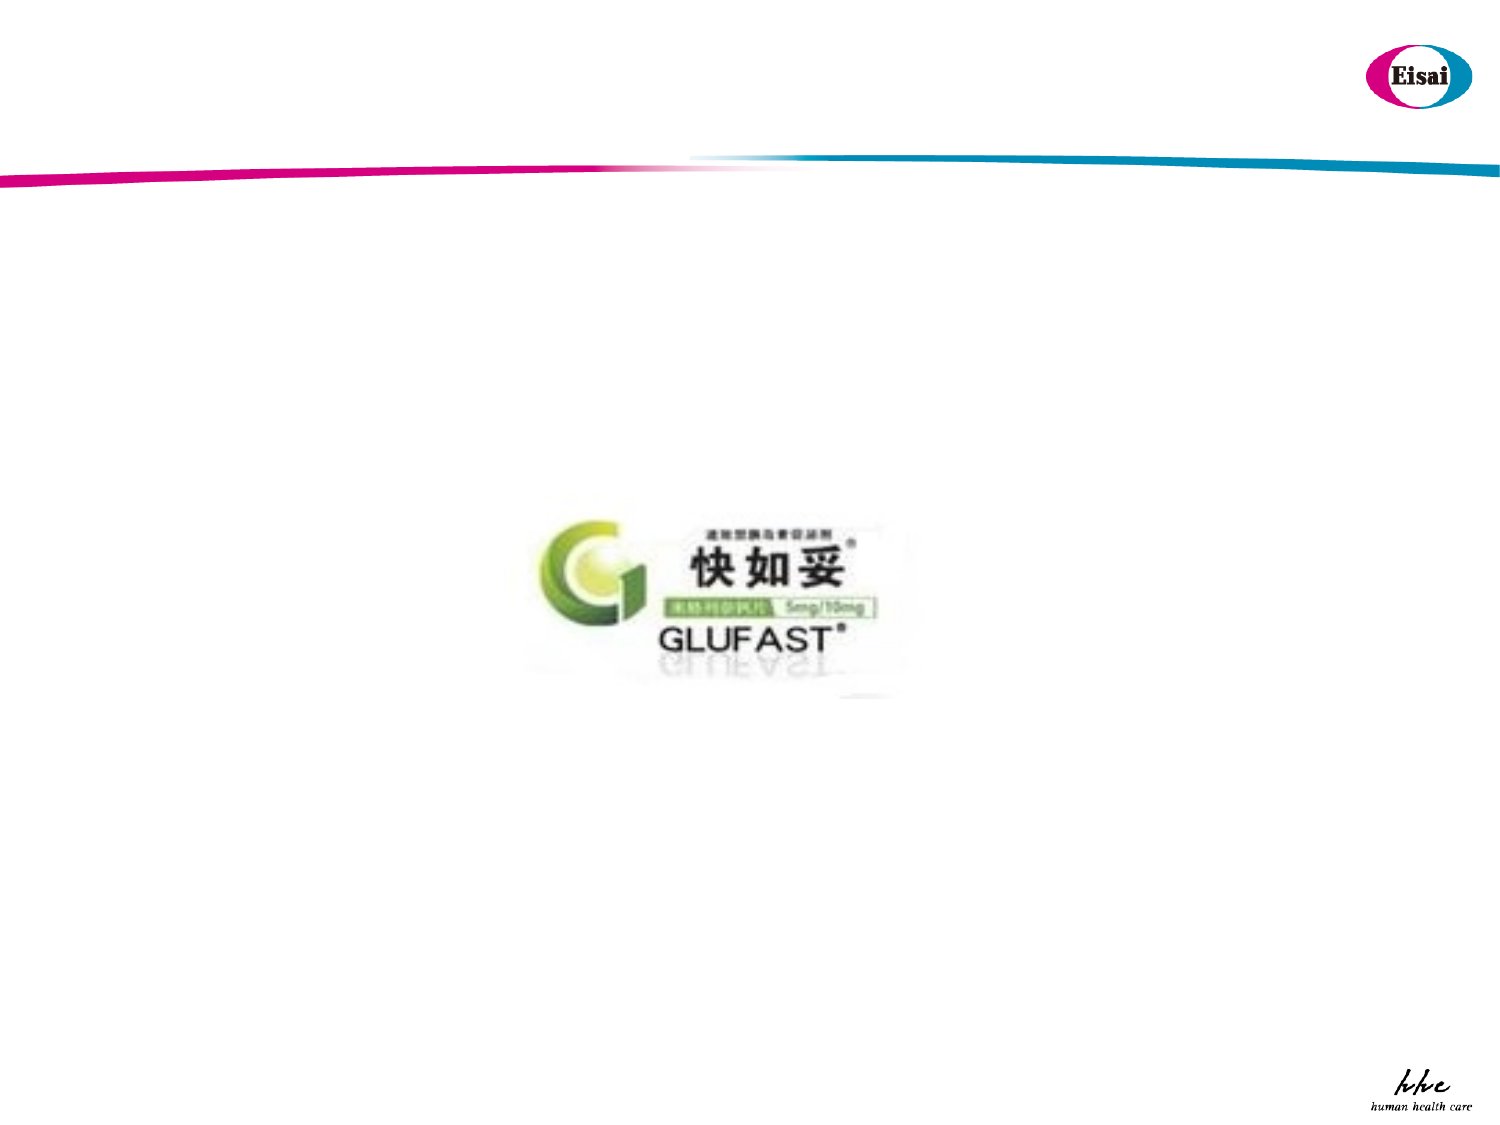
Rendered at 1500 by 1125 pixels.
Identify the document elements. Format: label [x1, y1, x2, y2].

picture [1424, 83, 1473, 110]
picture [1366, 45, 1450, 110]
picture [0, 152, 1500, 191]
picture [1436, 45, 1473, 70]
picture [1371, 1069, 1473, 1111]
picture [503, 493, 929, 699]
